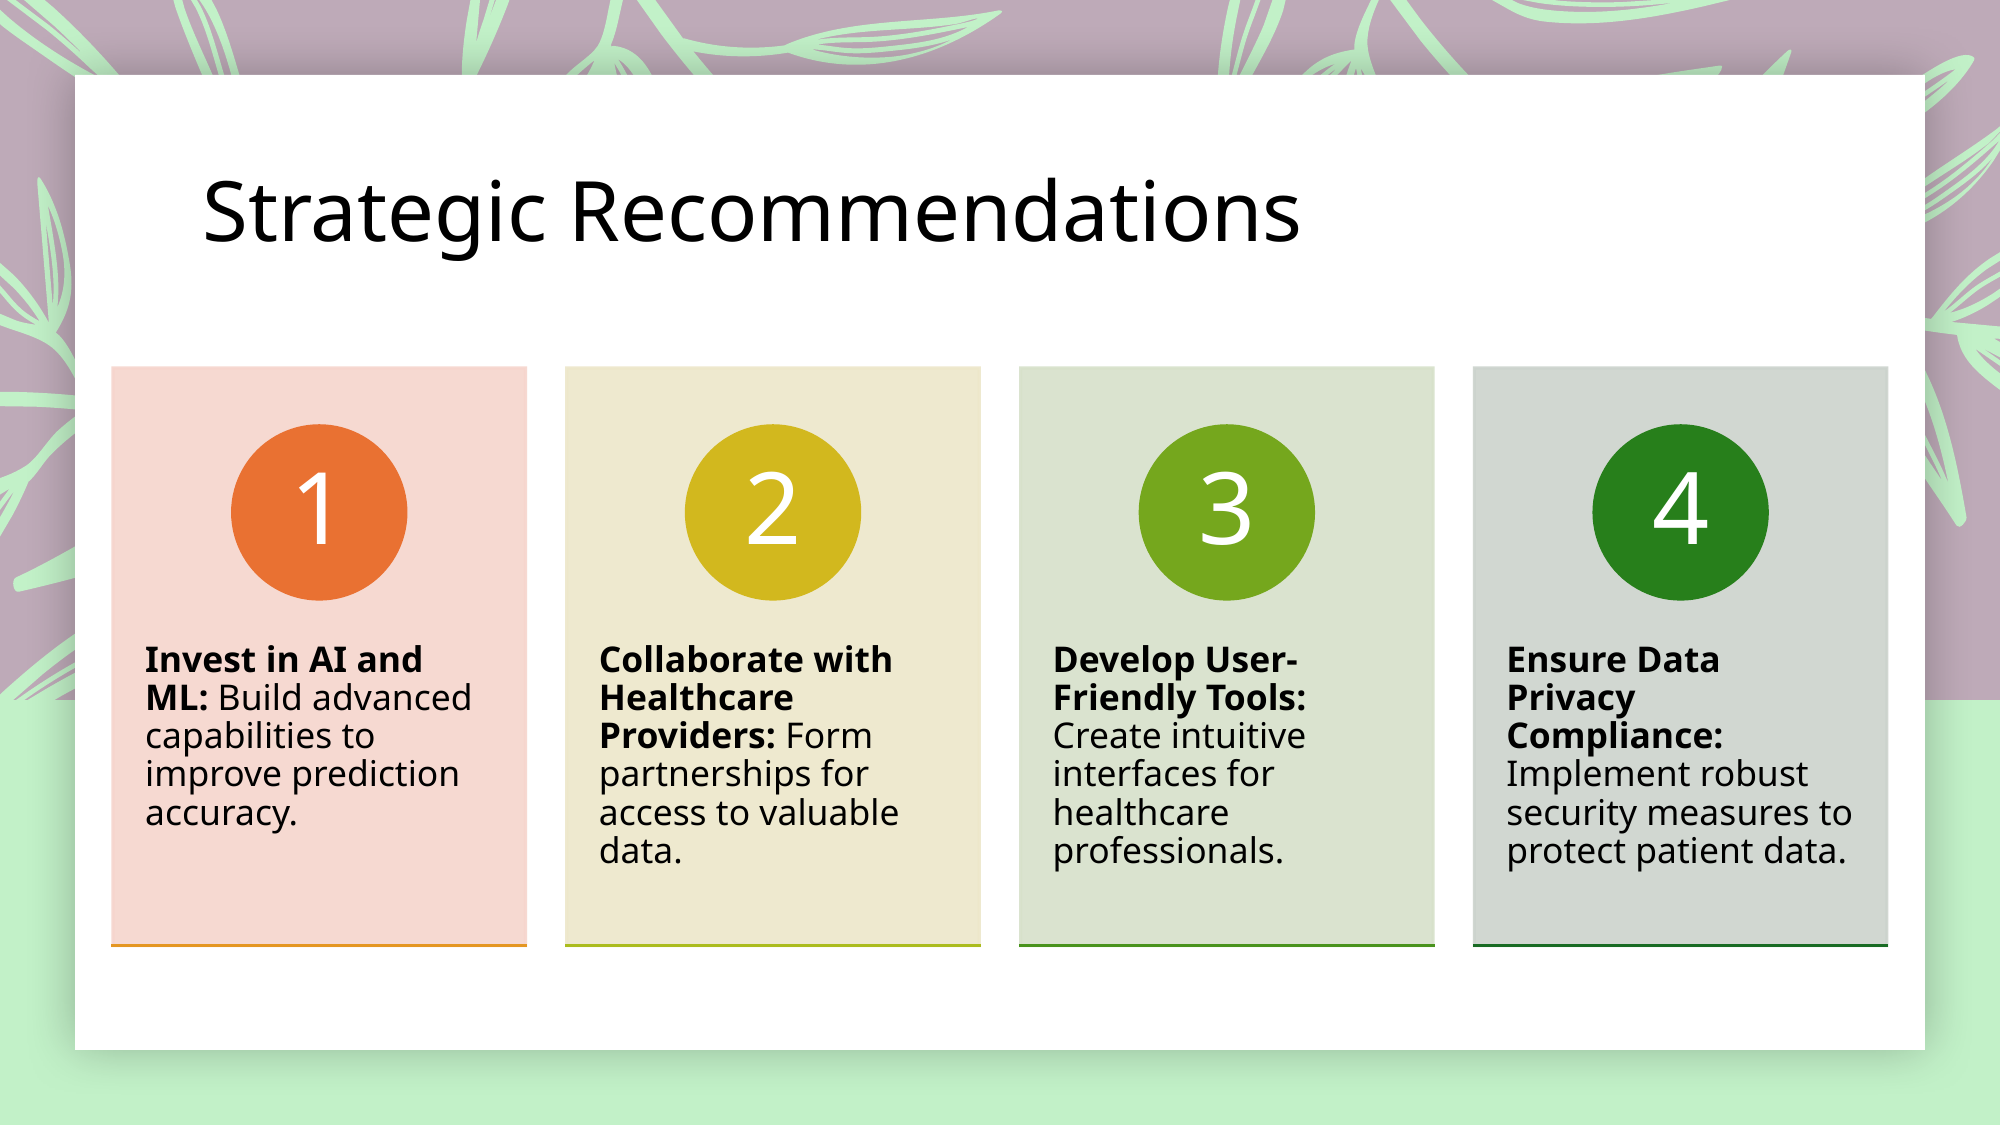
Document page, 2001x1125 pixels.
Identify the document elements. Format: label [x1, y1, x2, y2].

text_box [73, 701, 1927, 1051]
text_box [0, 0, 2000, 701]
text_box [0, 701, 2000, 1125]
list [111, 350, 1888, 964]
